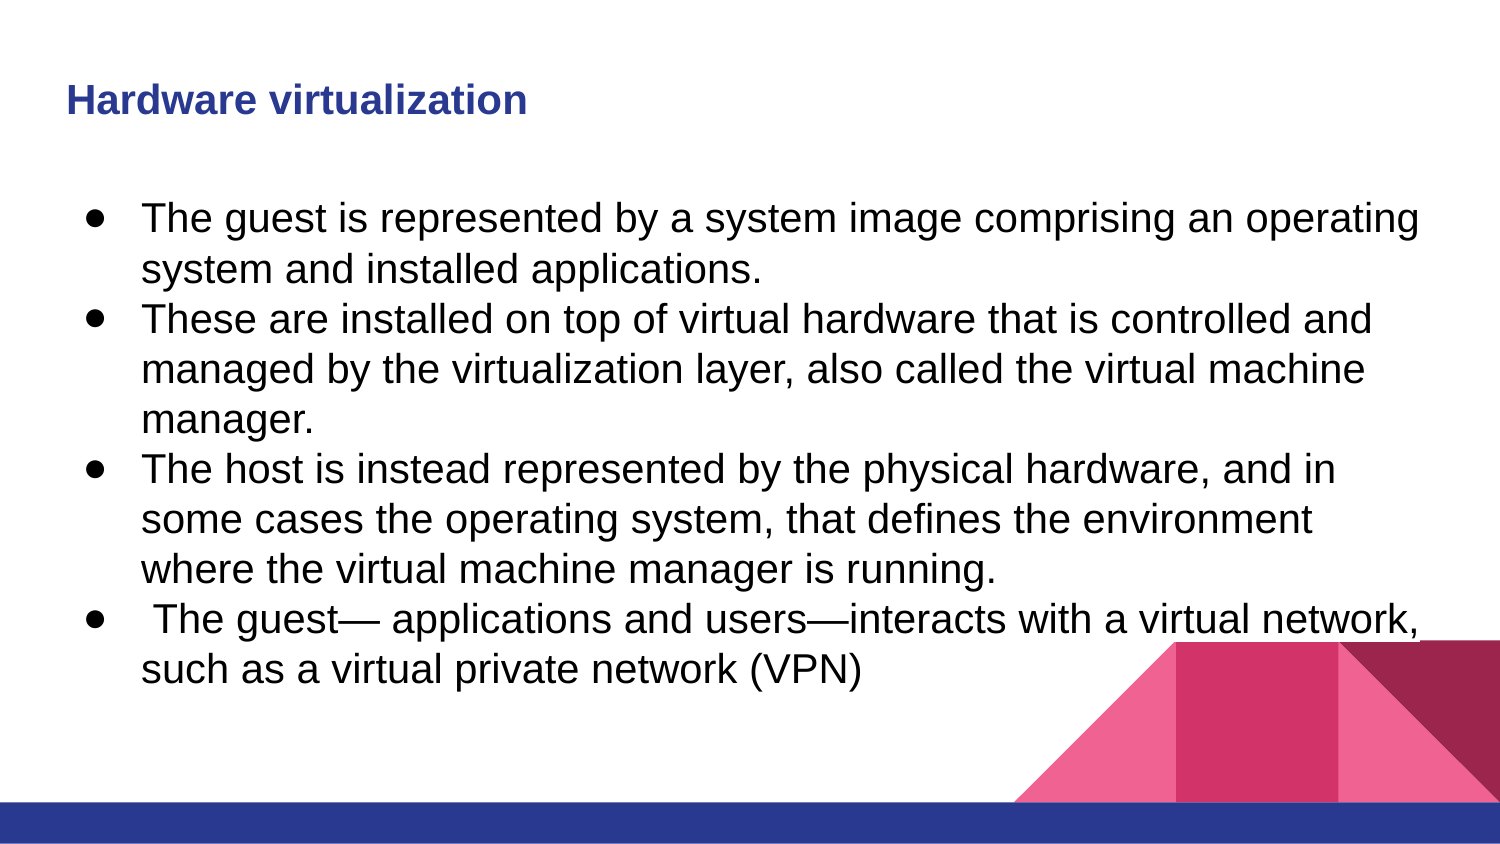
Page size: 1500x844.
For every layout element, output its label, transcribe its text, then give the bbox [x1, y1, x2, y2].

title Hardware virtualization [51, 57, 1449, 176]
list The guest is represented by a system image comprising an operating system and installed applications. These are installed on top of virtual hardware that is controlled and managed by the virtualization layer, also called the virtual machine manager. The host is instead represented by the physical hardware, and in some cases the operating system, that defines the environment where the virtual machine manager is running. The guest— applications and users—interacts with a virtual network, such as a virtual private network (VPN) [51, 176, 1449, 750]
